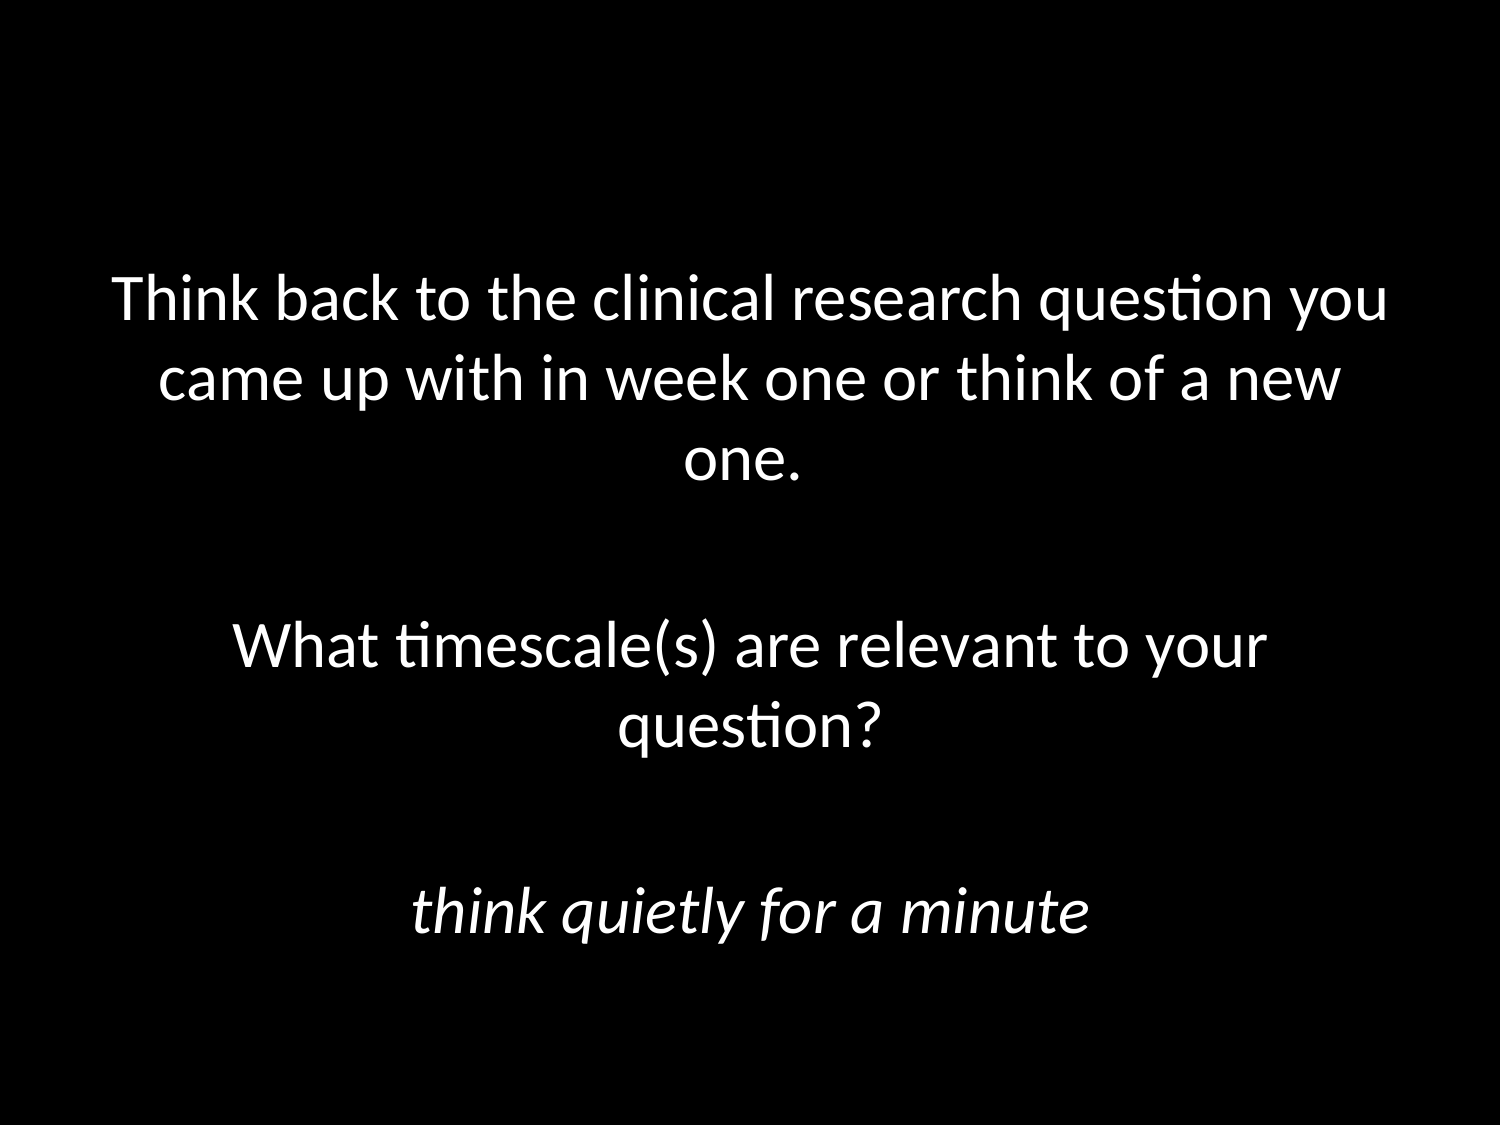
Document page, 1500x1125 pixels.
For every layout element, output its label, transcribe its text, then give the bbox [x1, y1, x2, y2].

list Think back to the clinical research question you came up with in week one or think of a new one. What timescale(s) are relevant to your question? think quietly for a minute [75, 262, 1425, 939]
